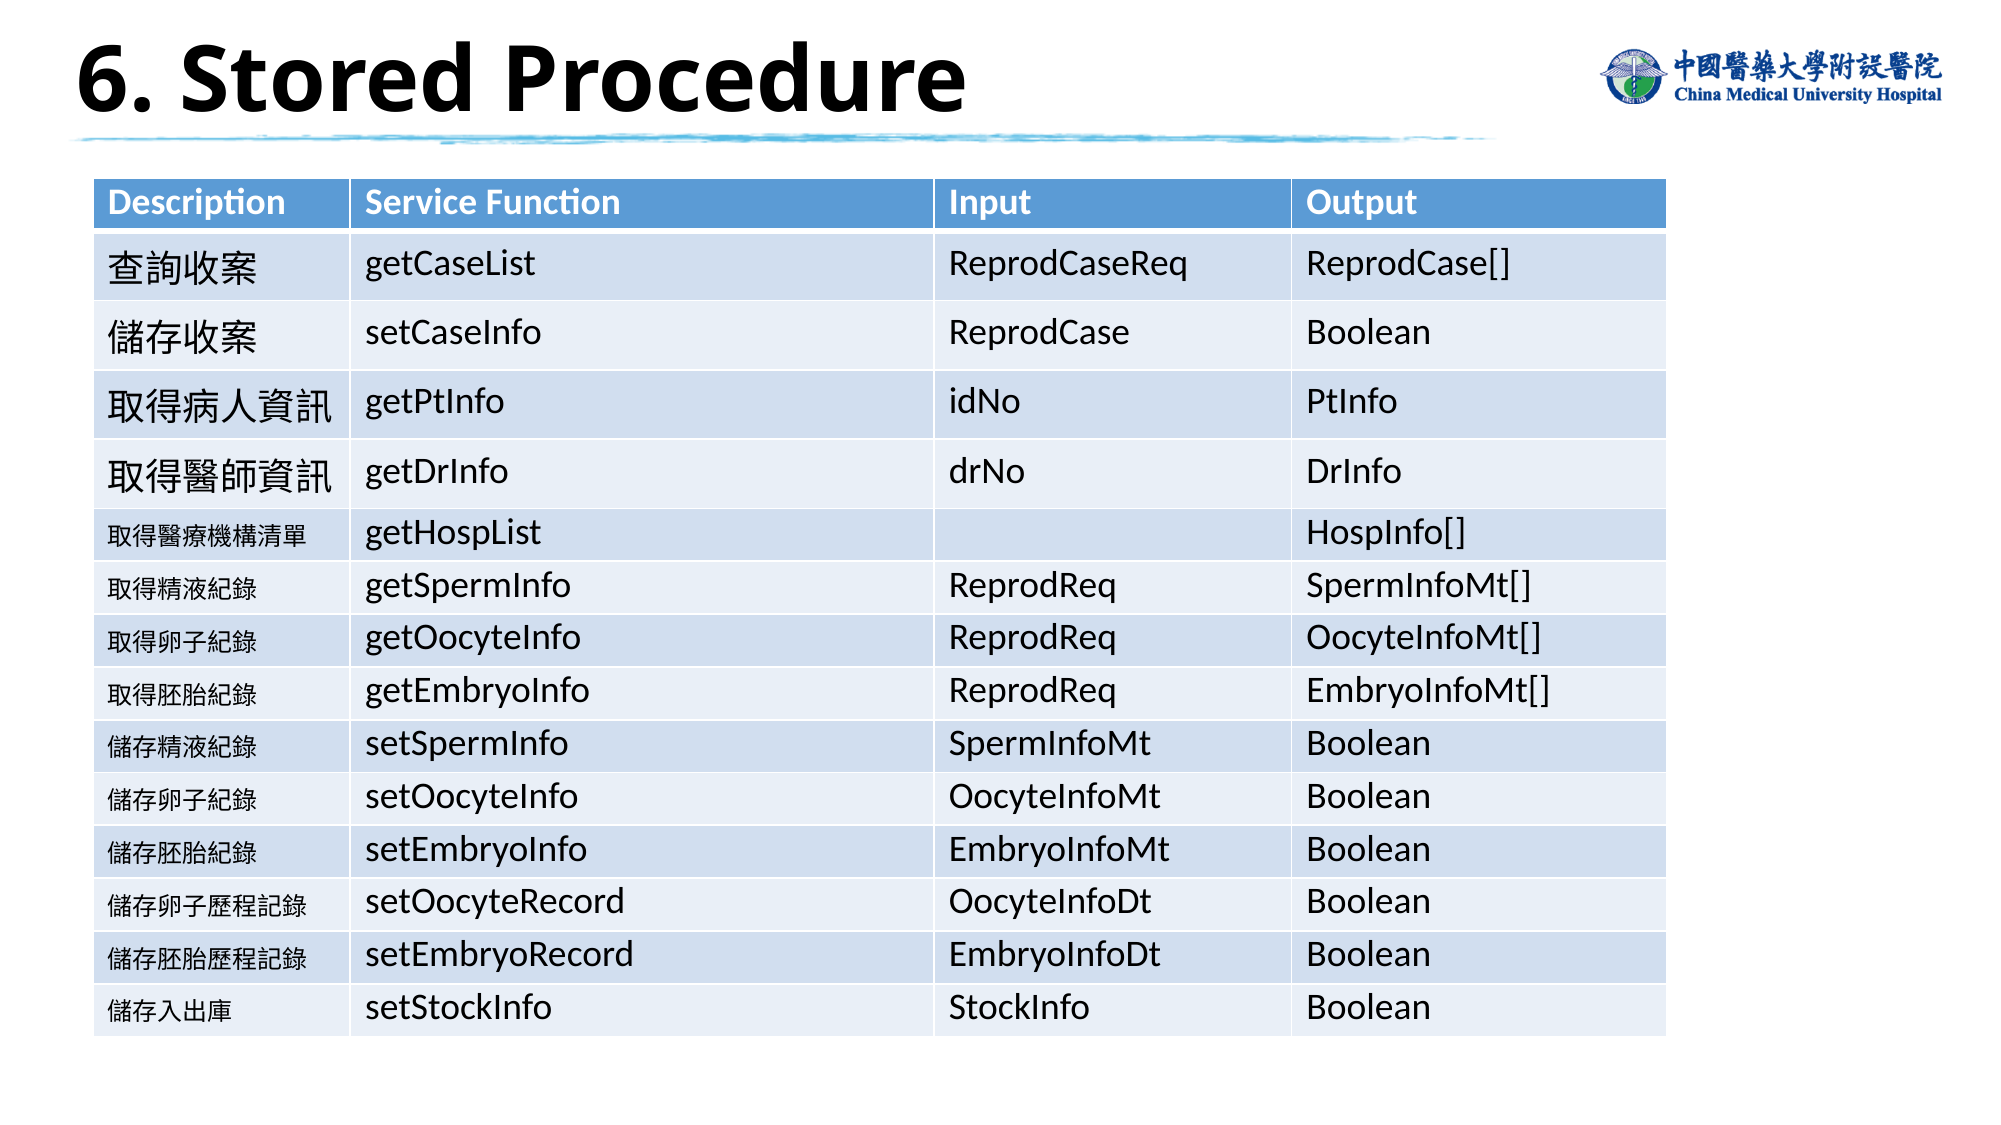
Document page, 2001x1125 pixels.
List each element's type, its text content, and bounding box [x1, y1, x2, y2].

table_cell getOocyteInfo [351, 615, 933, 666]
table_cell 取得病人資訊 [94, 371, 349, 438]
table_cell 取得精液紀錄 [94, 562, 349, 613]
table_cell HospInfo[] [1292, 509, 1666, 560]
table_cell drNo [935, 440, 1291, 508]
table_cell Boolean [1292, 932, 1666, 983]
table_cell PtInfo [1292, 371, 1666, 438]
table_cell EmbryoInfoMt[] [1292, 668, 1666, 719]
table_cell Boolean [1292, 985, 1666, 1036]
table_cell 儲存精液紀錄 [94, 721, 349, 772]
table_cell EmbryoInfoDt [935, 932, 1291, 983]
table_cell setSpermInfo [351, 721, 933, 772]
table_cell setEmbryoInfo [351, 826, 933, 877]
table_cell 取得醫療機構清單 [94, 509, 349, 560]
table_cell getPtInfo [351, 371, 933, 438]
table_cell setEmbryoRecord [351, 932, 933, 983]
table_cell idNo [935, 371, 1291, 438]
table_cell ReprodReq [935, 562, 1291, 613]
table_cell ReprodReq [935, 668, 1291, 719]
table_cell StockInfo [935, 985, 1291, 1036]
table_cell getHospList [351, 509, 933, 560]
text_box 6. Stored Procedure [61, 0, 1457, 179]
table_cell 儲存收案 [94, 301, 349, 369]
table_cell OocyteInfoMt[] [1292, 615, 1666, 666]
table_cell SpermInfoMt [935, 721, 1291, 772]
table_cell Boolean [1292, 826, 1666, 877]
table_cell 儲存胚胎歷程記錄 [94, 932, 349, 983]
table_cell 儲存入出庫 [94, 985, 349, 1036]
table_cell ReprodCase[] [1292, 234, 1666, 300]
table_cell 儲存卵子歷程記錄 [94, 879, 349, 930]
table_cell OocyteInfoMt [935, 773, 1291, 824]
table_header Service Function [351, 179, 933, 228]
table_header Description [94, 179, 349, 228]
table_cell SpermInfoMt[] [1292, 562, 1666, 613]
table_cell setOocyteRecord [351, 879, 933, 930]
table_cell Boolean [1292, 773, 1666, 824]
table_cell Boolean [1292, 301, 1666, 369]
table_cell 取得胚胎紀錄 [94, 668, 349, 719]
table_header Output [1292, 179, 1666, 228]
table_cell ReprodCase [935, 301, 1291, 369]
table_cell getCaseList [351, 234, 933, 300]
table_cell setStockInfo [351, 985, 933, 1036]
table_cell getSpermInfo [351, 562, 933, 613]
table_cell 儲存卵子紀錄 [94, 773, 349, 824]
table_cell DrInfo [1292, 440, 1666, 508]
picture [1590, 27, 1964, 130]
table_cell OocyteInfoDt [935, 879, 1291, 930]
table_cell 取得醫師資訊 [94, 440, 349, 508]
table_cell 取得卵子紀錄 [94, 615, 349, 666]
table_cell ReprodCaseReq [935, 234, 1291, 300]
table_header Input [935, 179, 1291, 228]
table_cell ReprodReq [935, 615, 1291, 666]
picture [1457, 130, 1511, 147]
table_cell getEmbryoInfo [351, 668, 933, 719]
table_cell 查詢收案 [94, 234, 349, 300]
table_cell 儲存胚胎紀錄 [94, 826, 349, 877]
table_cell Boolean [1292, 721, 1666, 772]
table_cell Boolean [1292, 879, 1666, 930]
table_cell getDrInfo [351, 440, 933, 508]
table_cell setCaseInfo [351, 301, 933, 369]
table_cell EmbryoInfoMt [935, 826, 1291, 877]
table_cell [935, 509, 1291, 560]
table_cell setOocyteInfo [351, 773, 933, 824]
